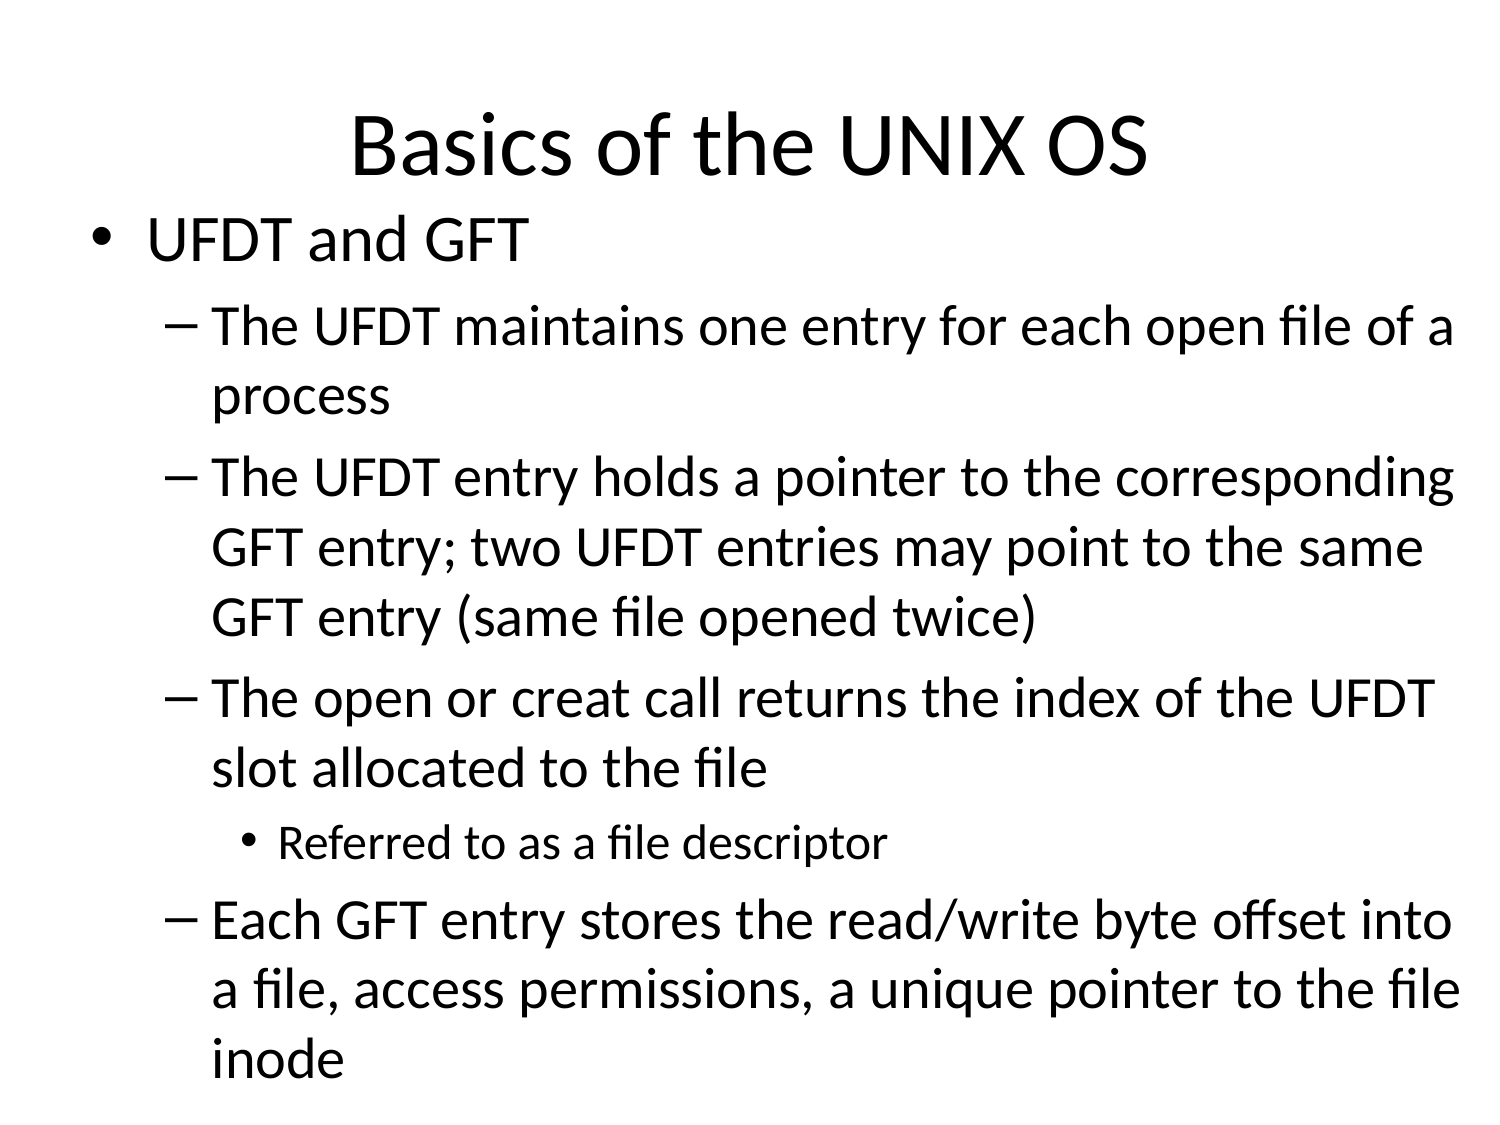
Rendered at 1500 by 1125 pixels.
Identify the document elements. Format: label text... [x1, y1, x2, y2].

list UFDT and GFT The UFDT maintains one entry for each open file of a process The UFDT entry holds a pointer to the corresponding GFT entry; two UFDT entries may point to the same GFT entry (same file opened twice) The open or creat call returns the index of the UFDT slot allocated to the file Referred to as a file descriptor Each GFT entry stores the read/write byte offset into a file, access permissions, a unique pointer to the file inode [75, 187, 1500, 1125]
title Basics of the UNIX OS [75, 45, 1425, 187]
